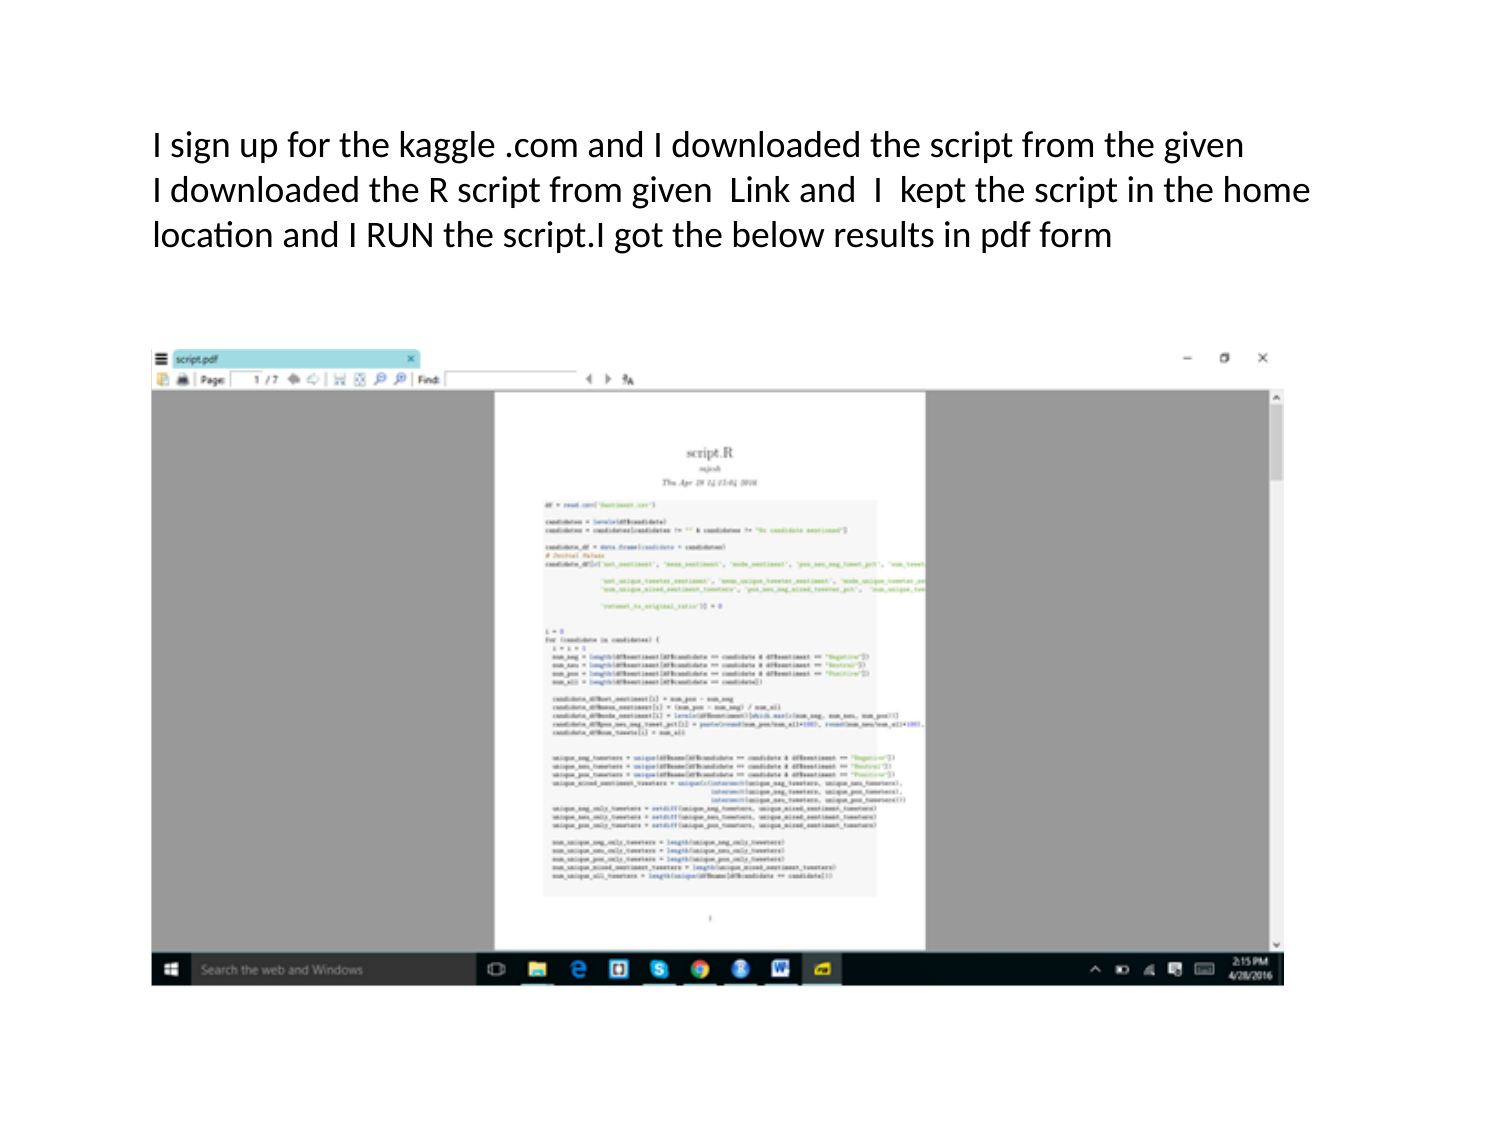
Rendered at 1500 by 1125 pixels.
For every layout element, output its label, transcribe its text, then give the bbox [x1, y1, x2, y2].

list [149, 349, 1284, 988]
text_box I sign up for the kaggle .com and I downloaded the script from the given I downloaded the R script from given Link and I kept the script in the home location and I RUN the script.I got the below results in pdf form [137, 112, 1375, 263]
